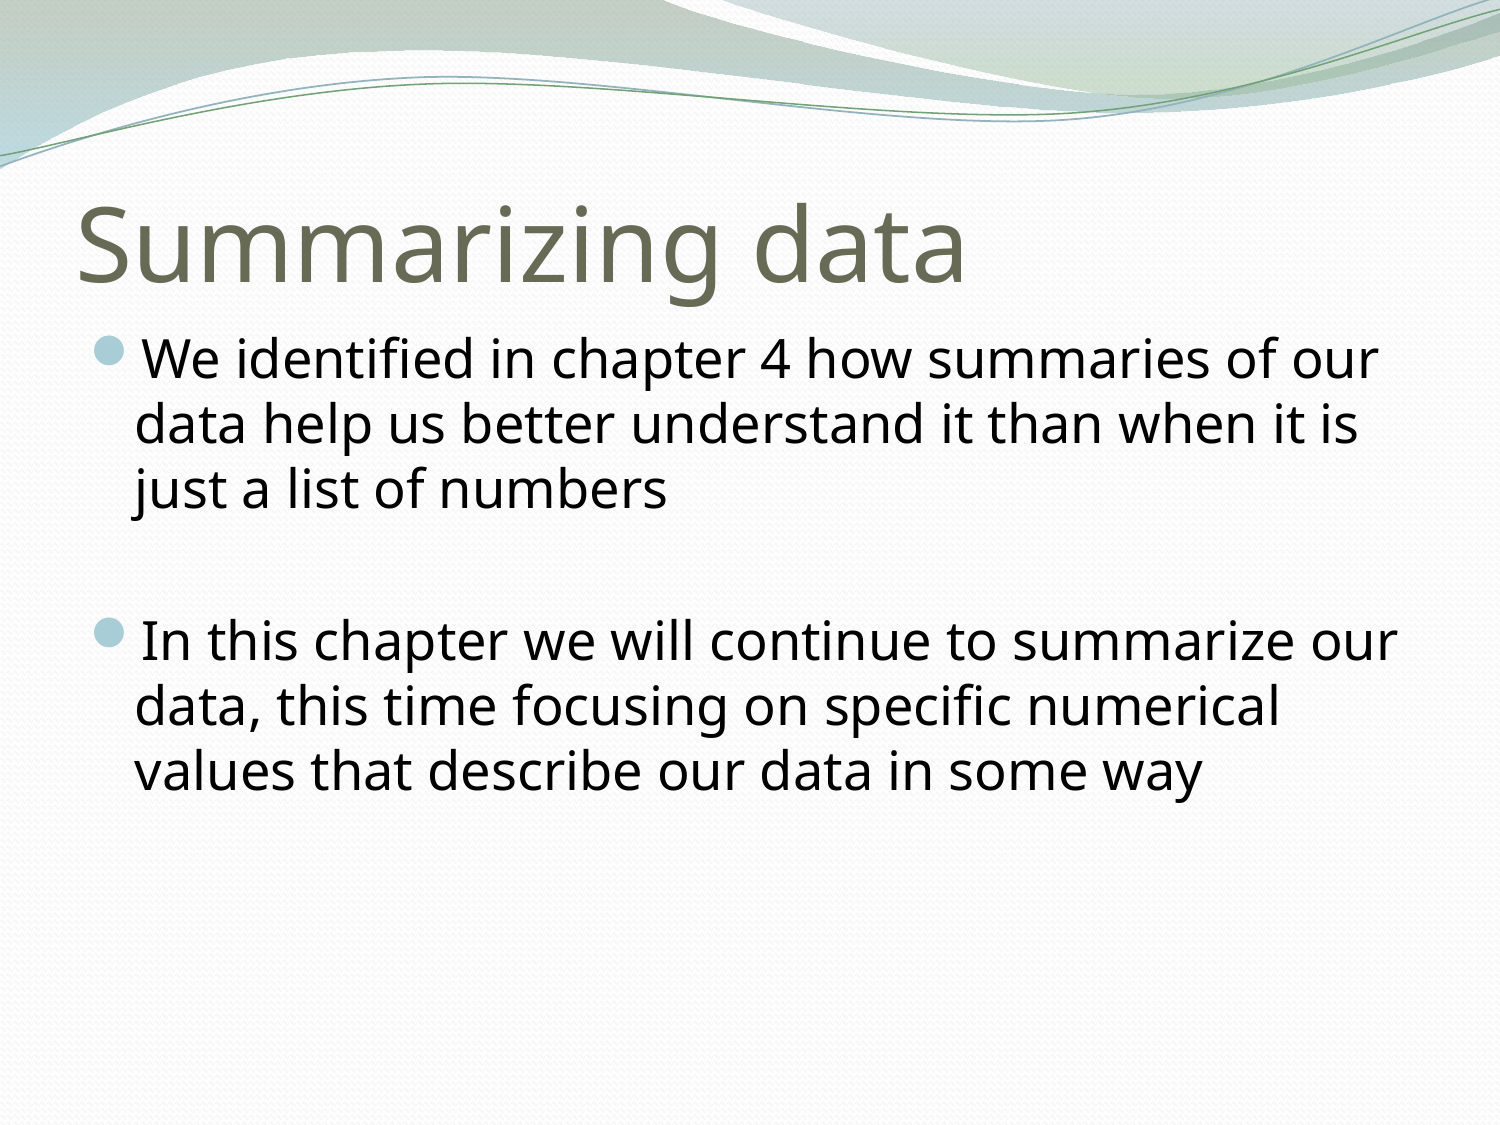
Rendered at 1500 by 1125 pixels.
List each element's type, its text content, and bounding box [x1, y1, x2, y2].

title Summarizing data [75, 115, 1425, 303]
list We identified in chapter 4 how summaries of our data help us better understand it than when it is just a list of numbers In this chapter we will continue to summarize our data, this time focusing on specific numerical values that describe our data in some way [75, 317, 1425, 1038]
